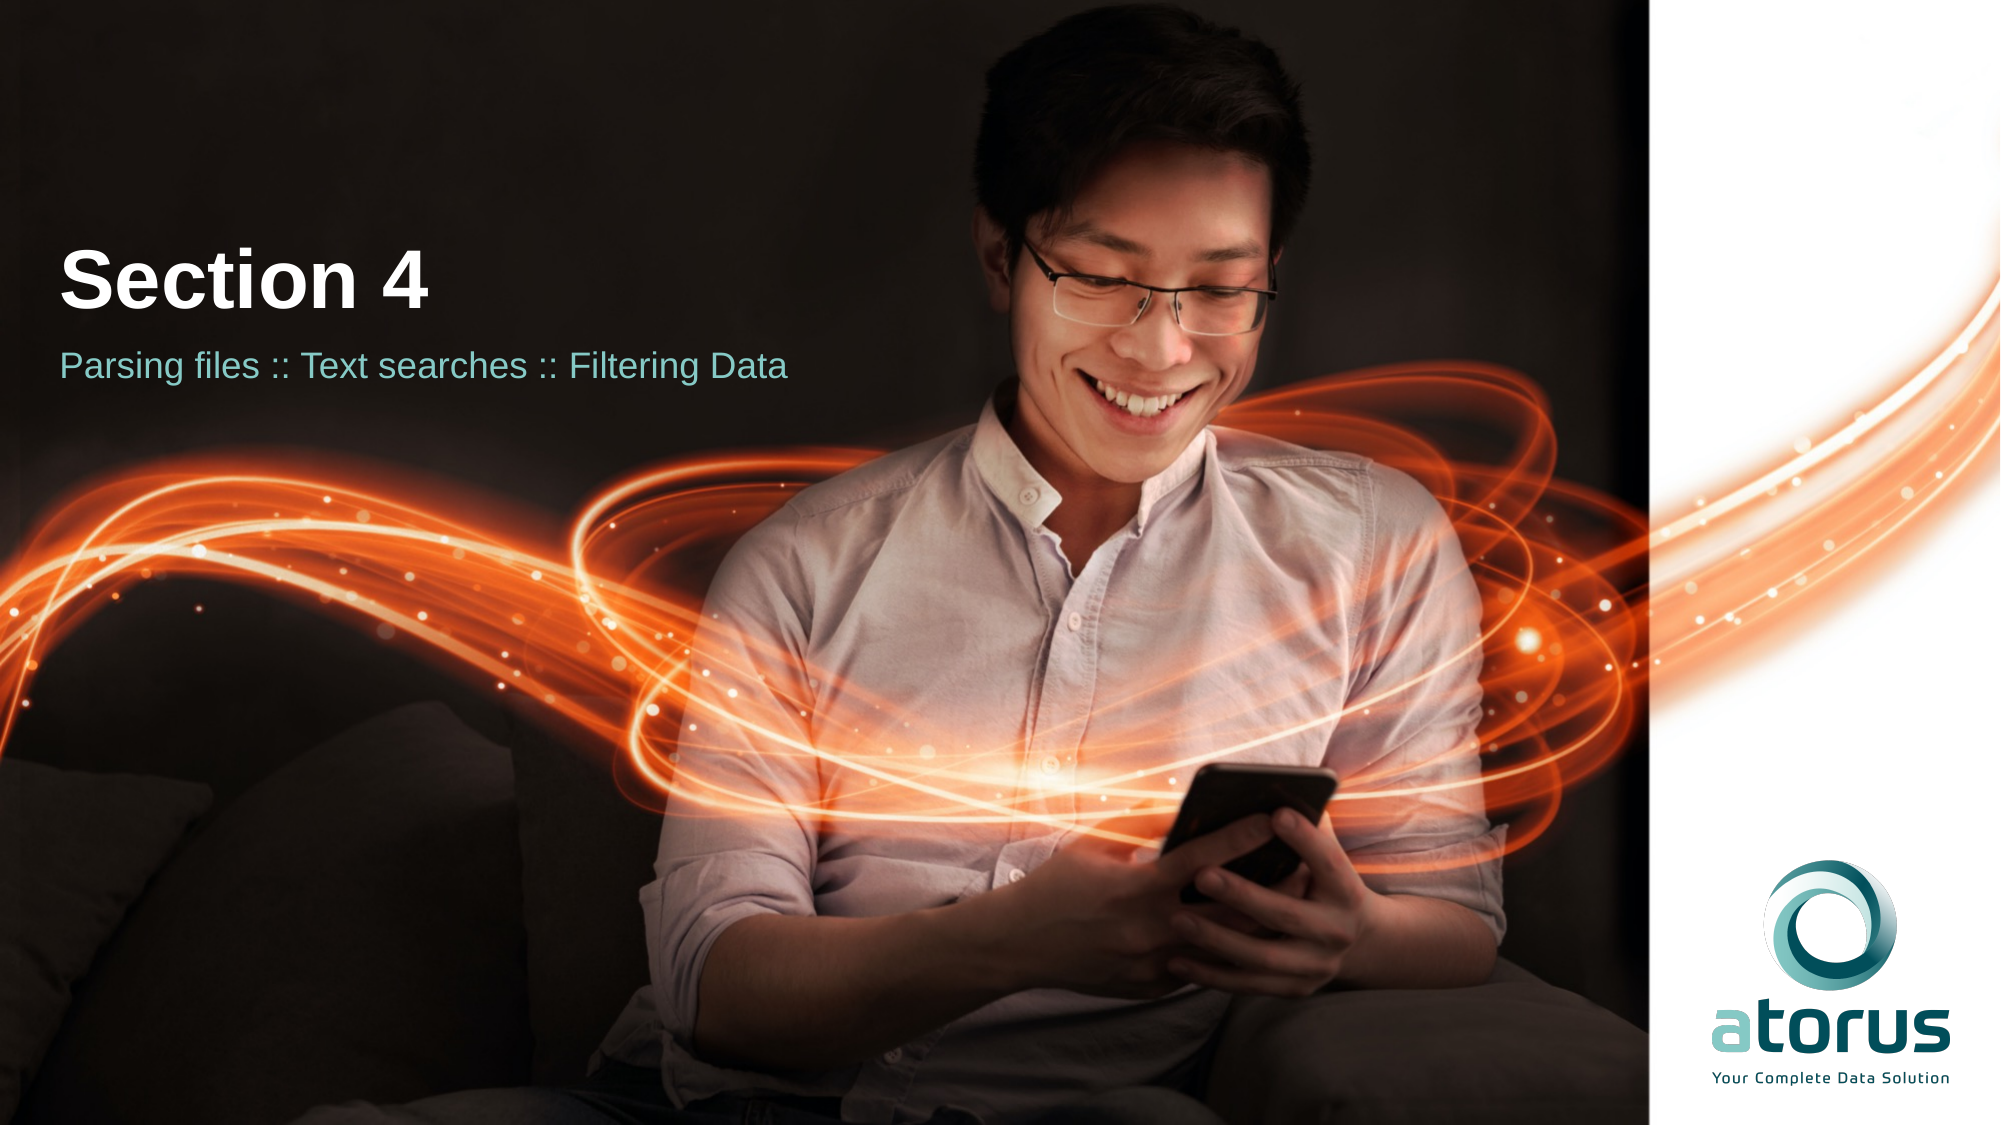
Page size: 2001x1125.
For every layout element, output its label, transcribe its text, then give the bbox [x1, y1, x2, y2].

subtitle Parsing files :: Text searches :: Filtering Data [44, 333, 870, 416]
picture [0, 0, 2001, 1125]
title Section 4 [44, 61, 870, 333]
